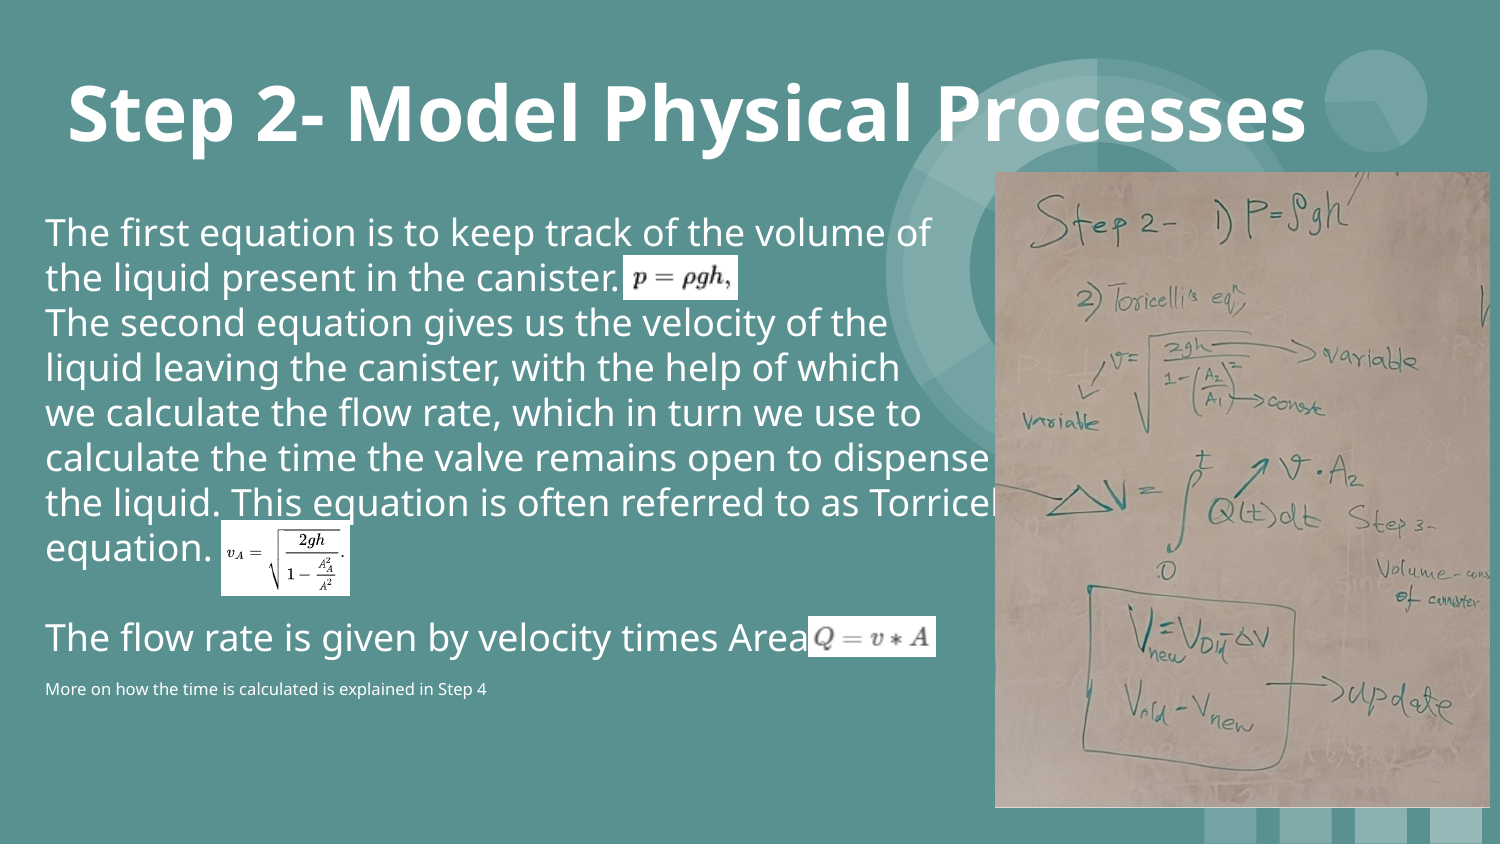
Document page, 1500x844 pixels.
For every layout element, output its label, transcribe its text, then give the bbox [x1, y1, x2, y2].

title Step 2- Model Physical Processes [52, 41, 1331, 180]
picture [623, 255, 738, 300]
subtitle The first equation is to keep track of the volume of the liquid present in the canister. The second equation gives us the velocity of the liquid leaving the canister, with the help of which we calculate the flow rate, which in turn we use to calculate the time the valve remains open to dispense the liquid. This equation is often referred to as Torricelli's equation. The flow rate is given by velocity times Area. More on how the time is calculated is explained in Step 4 [30, 193, 990, 720]
picture [995, 171, 1491, 808]
picture [221, 520, 351, 596]
picture [808, 615, 936, 658]
